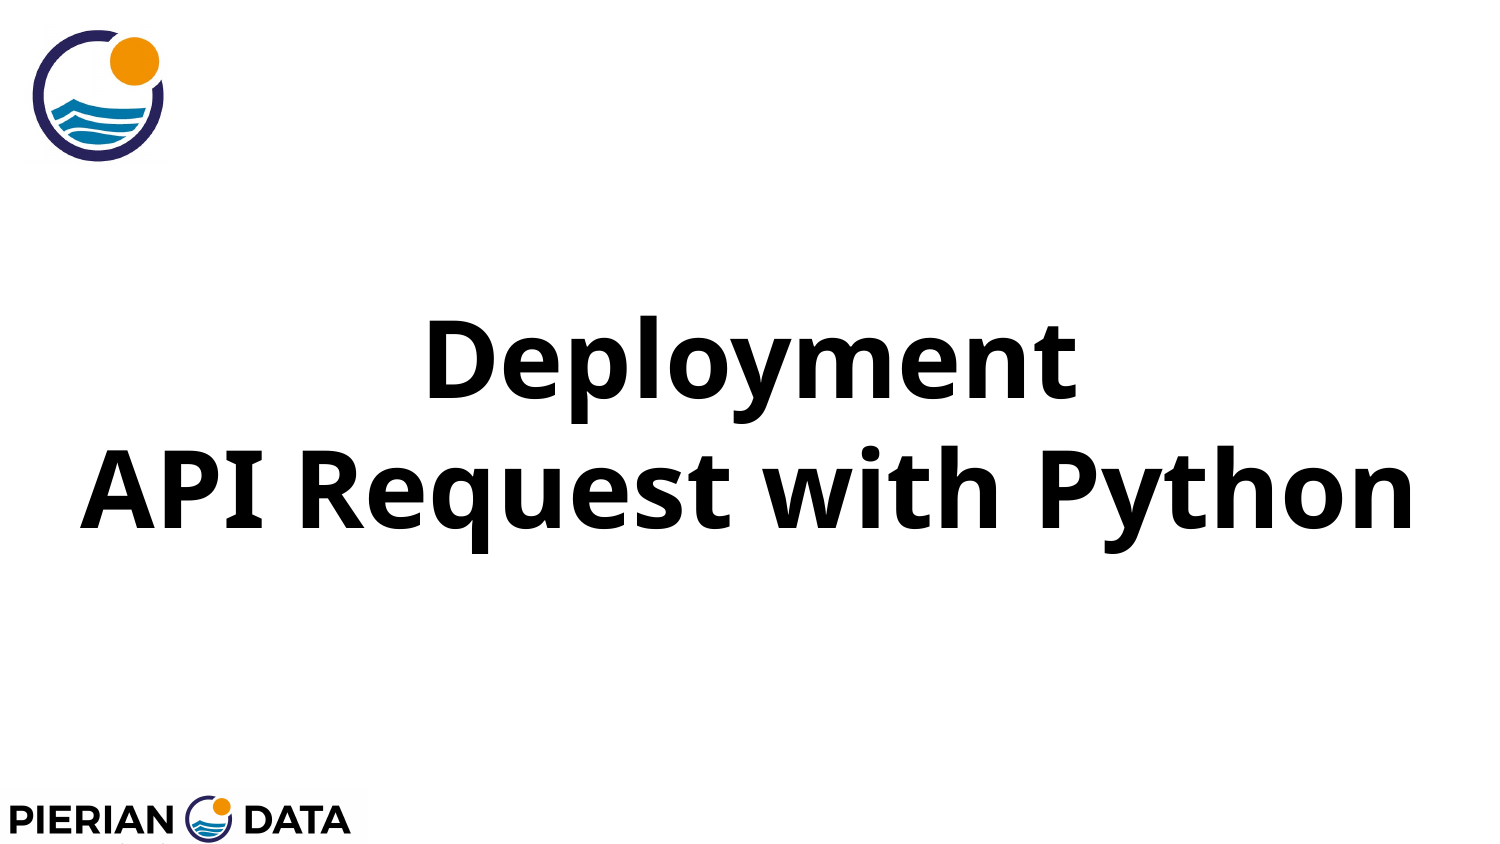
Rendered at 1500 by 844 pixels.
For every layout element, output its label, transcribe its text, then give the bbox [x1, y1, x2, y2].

picture [0, 787, 368, 844]
title Deployment API Request with Python [0, 228, 1500, 566]
picture [24, 24, 172, 167]
